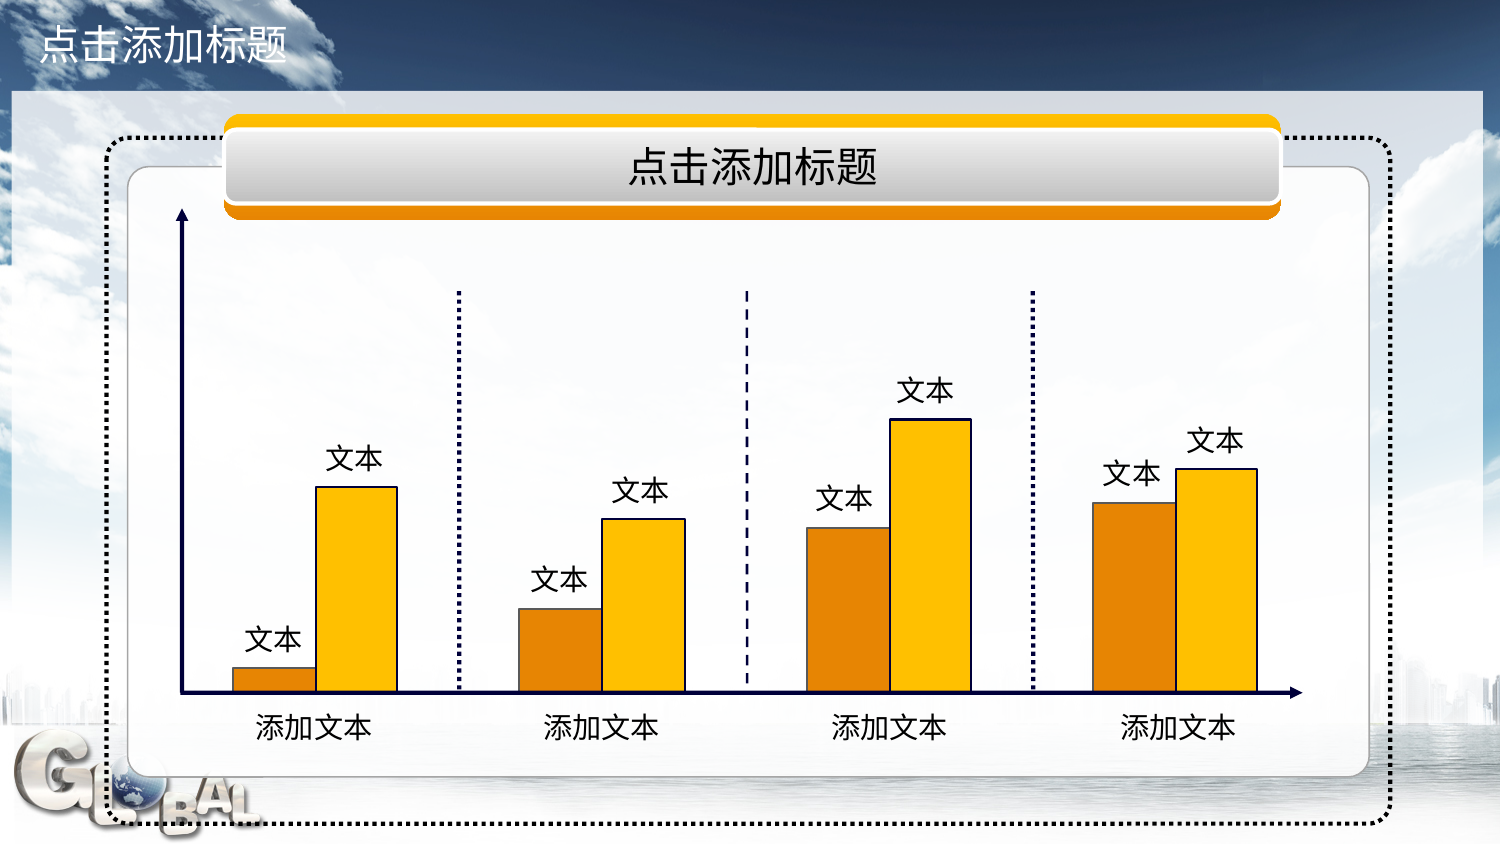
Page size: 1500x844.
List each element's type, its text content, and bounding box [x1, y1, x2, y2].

text_box [106, 137, 1391, 824]
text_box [223, 113, 1282, 221]
text_box 点击添加标题 [8, 11, 319, 76]
picture [0, 0, 1500, 844]
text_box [127, 166, 1370, 778]
